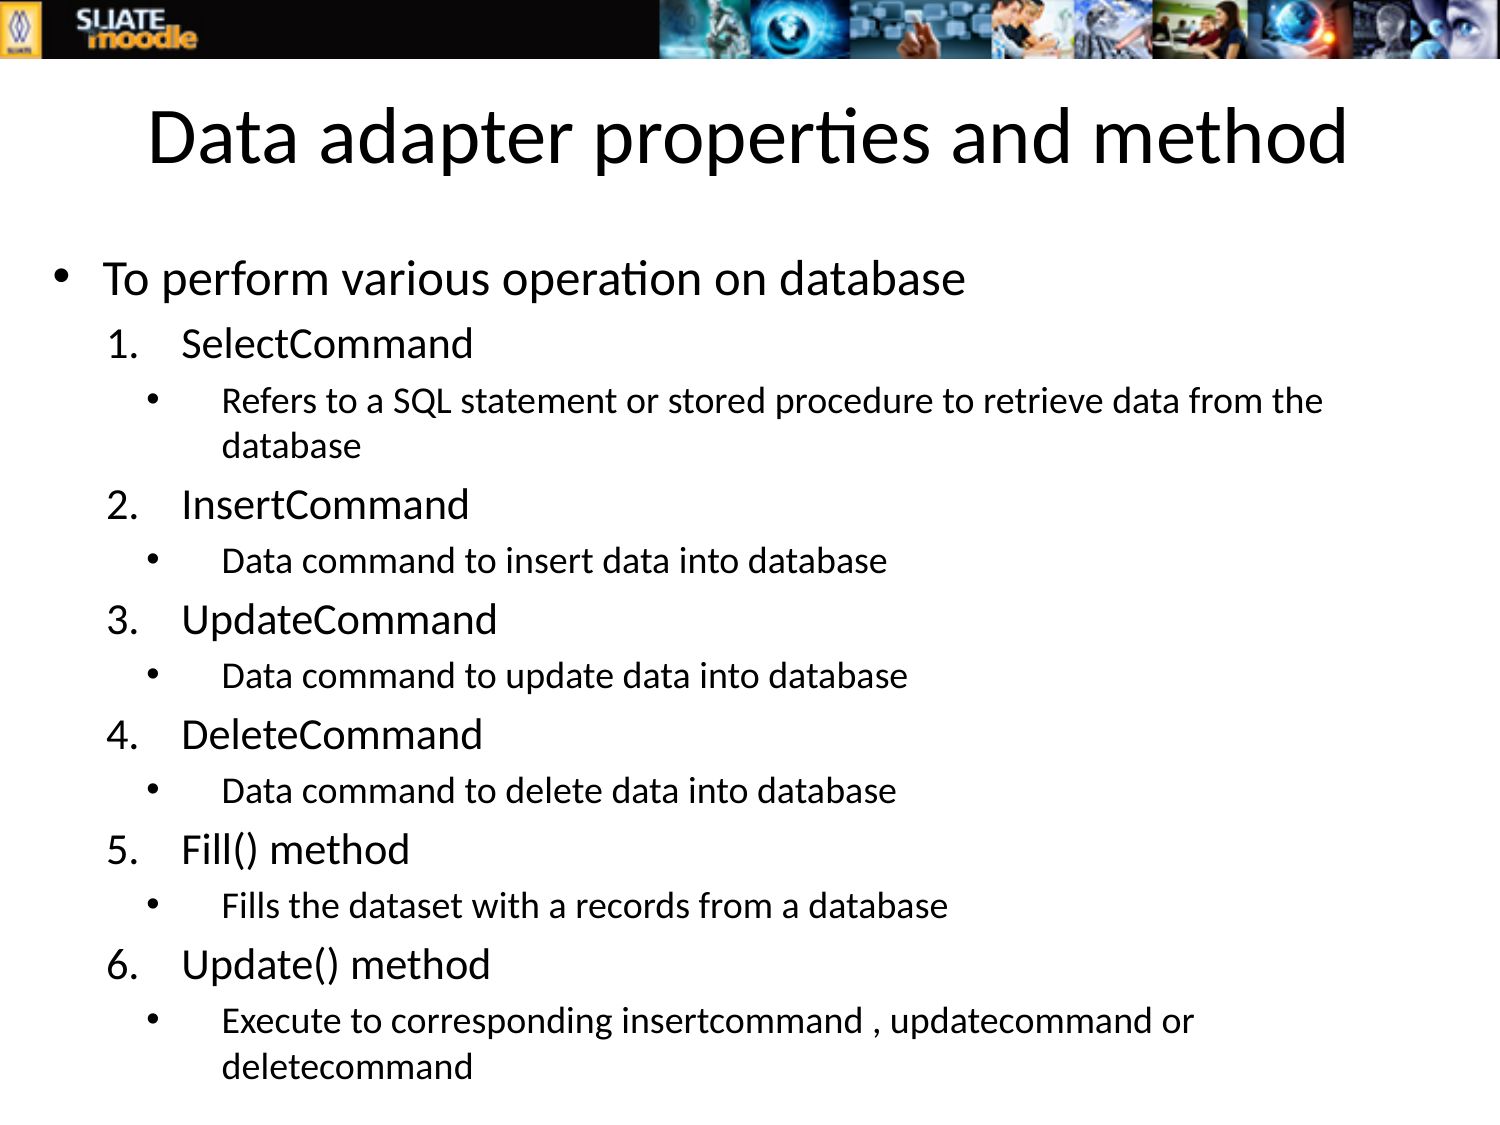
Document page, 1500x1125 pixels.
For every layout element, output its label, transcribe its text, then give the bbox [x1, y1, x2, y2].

title Data adapter properties and method [75, 37, 1425, 225]
list To perform various operation on database SelectCommand Refers to a SQL statement or stored procedure to retrieve data from the database InsertCommand Data command to insert data into database UpdateCommand Data command to update data into database DeleteCommand Data command to delete data into database Fill() method Fills the dataset with a records from a database Update() method Execute to corresponding insertcommand , updatecommand or deletecommand [37, 237, 1463, 1100]
picture [0, 0, 1500, 59]
